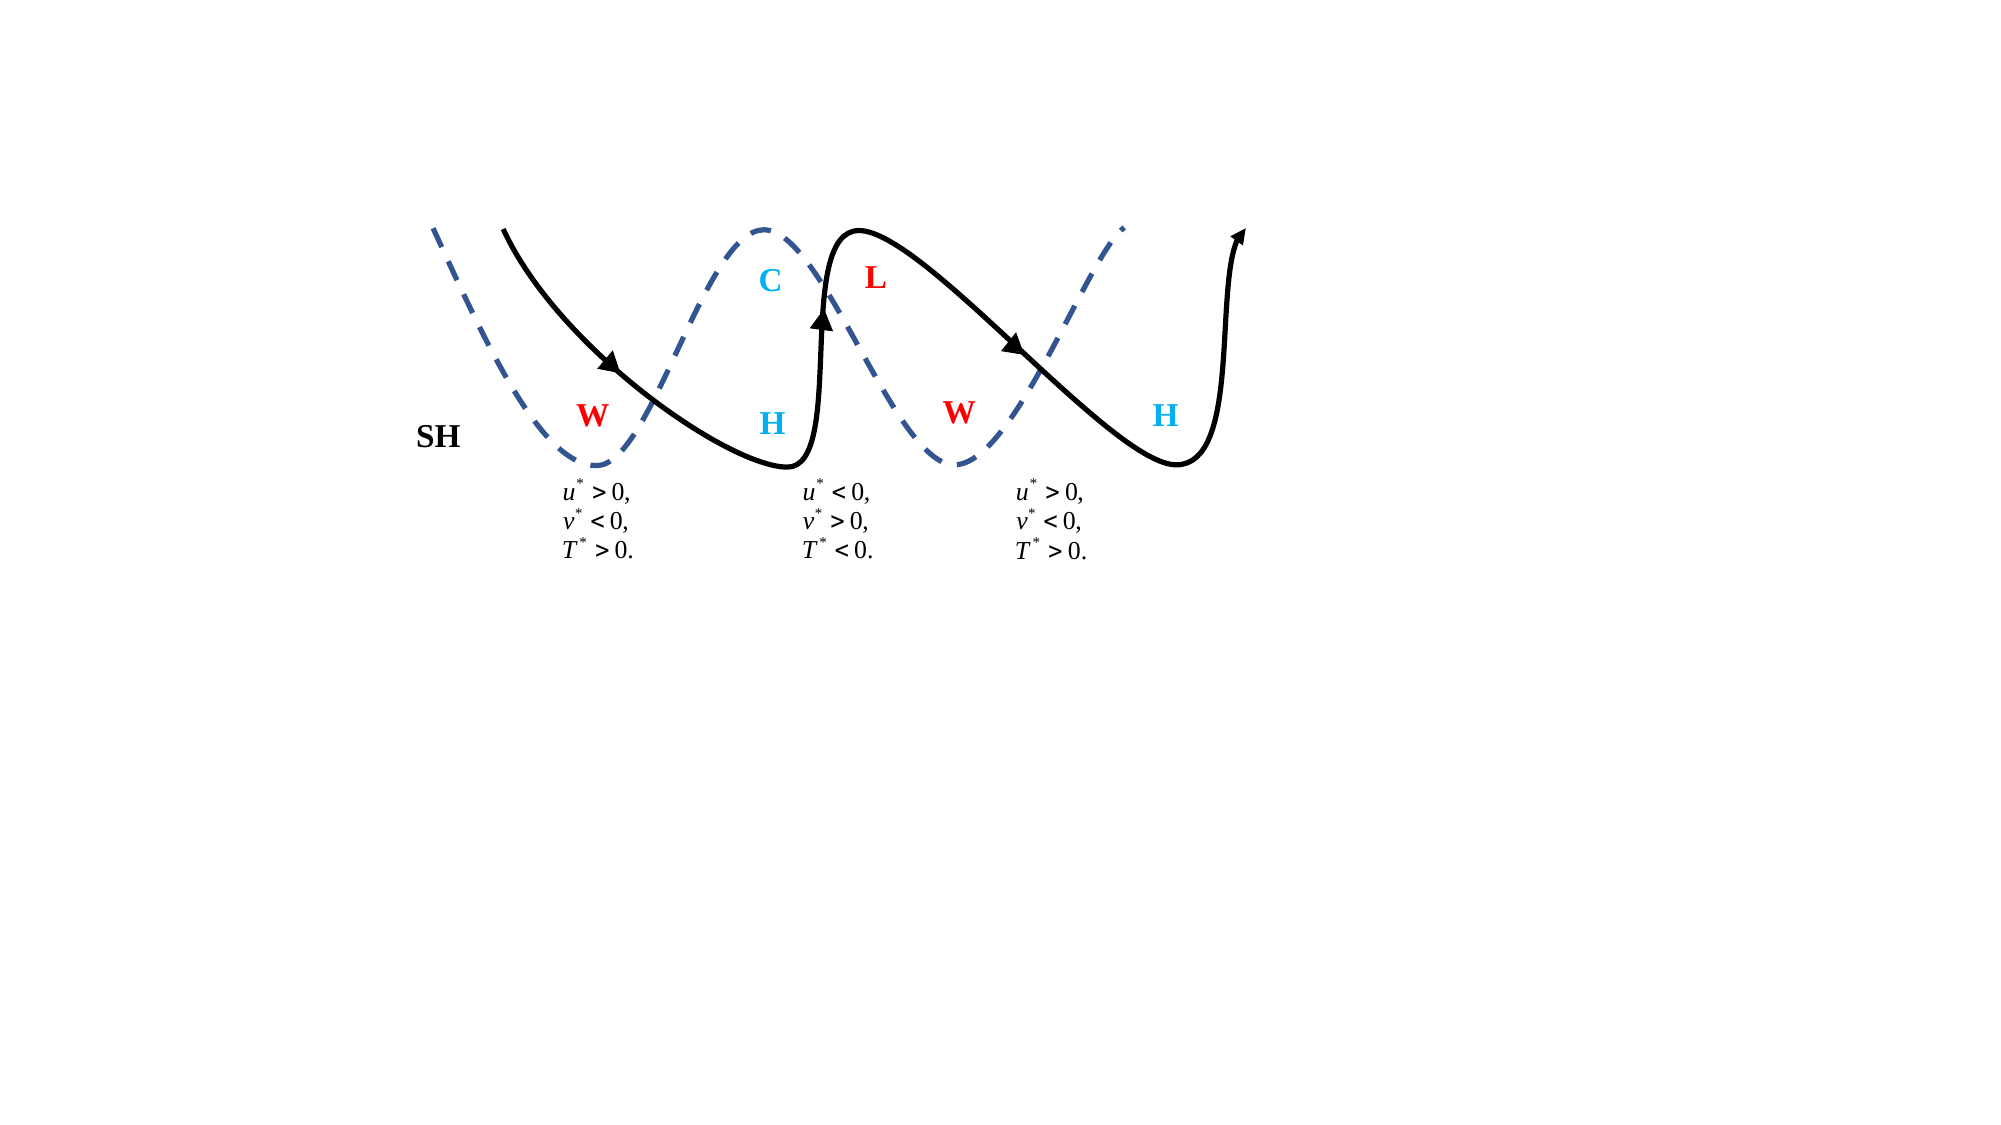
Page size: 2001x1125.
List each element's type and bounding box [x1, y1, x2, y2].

text_box [401, 227, 1246, 563]
